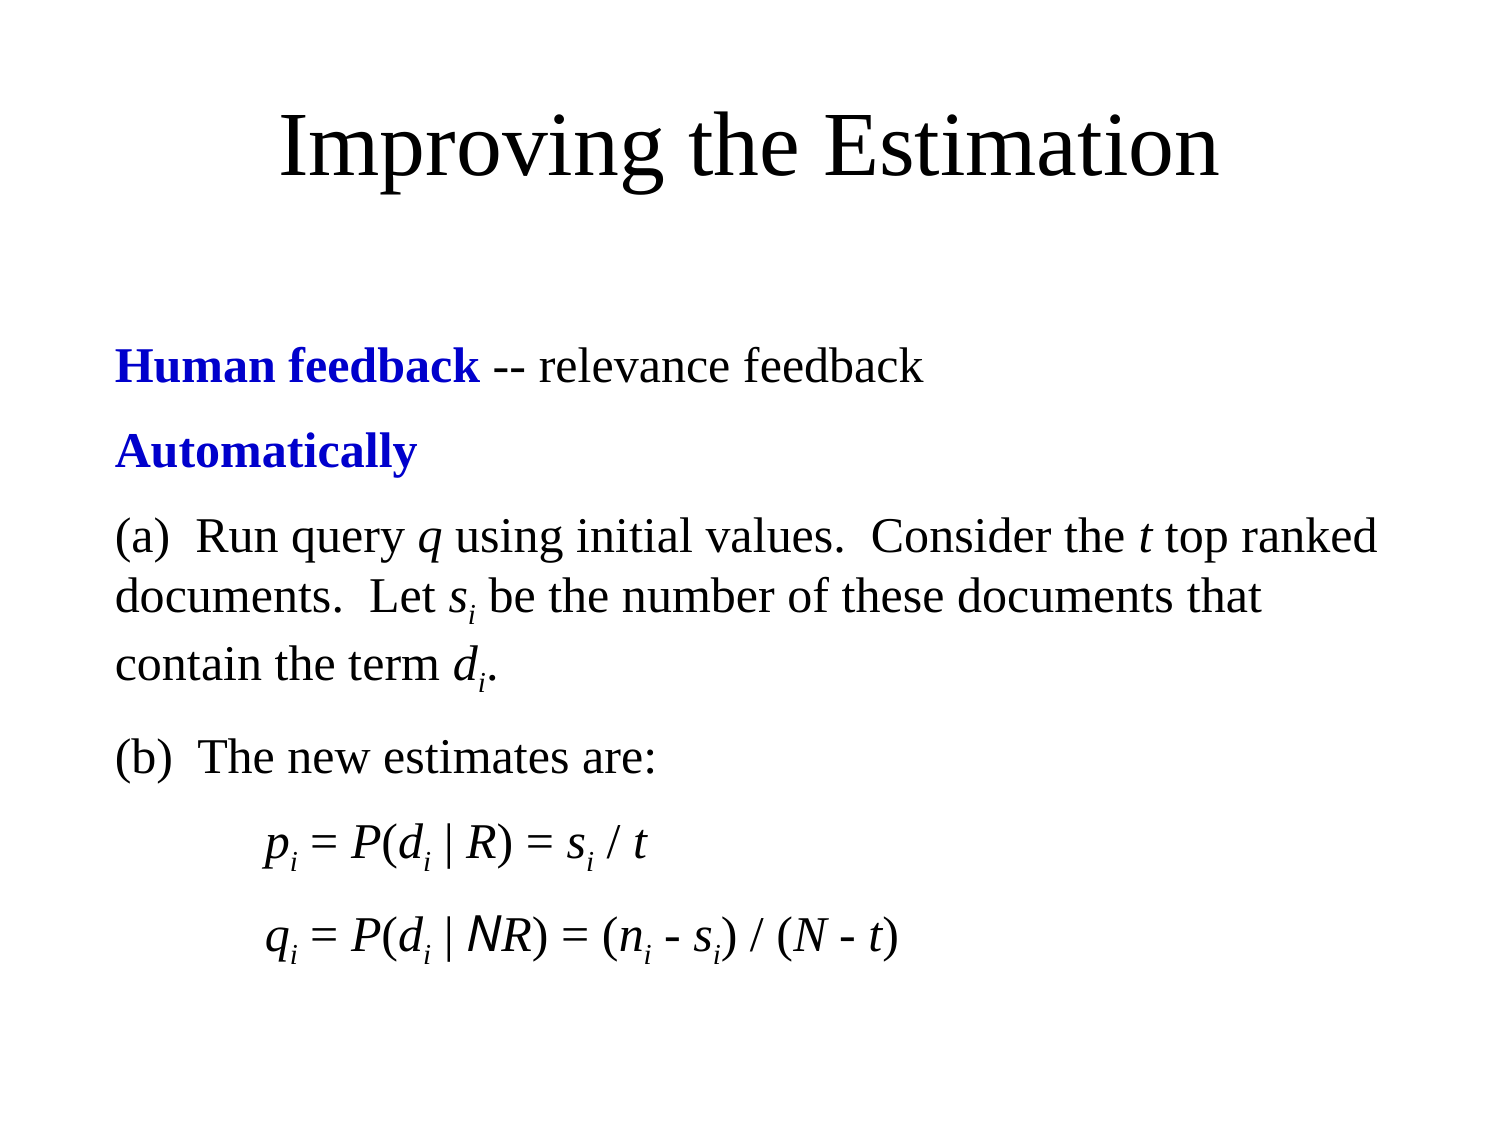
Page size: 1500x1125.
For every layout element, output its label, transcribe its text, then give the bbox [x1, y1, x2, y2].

title Improving the Estimation [75, 45, 1425, 233]
text_box Human feedback -- relevance feedback Automatically (a) Run query q using initial values. Consider the t top ranked documents. Let si be the number of these documents that contain the term di. (b) The new estimates are: pi = P(di | R) = si / t qi = P(di | NR) = (ni - si) / (N - t) [99, 324, 1400, 978]
